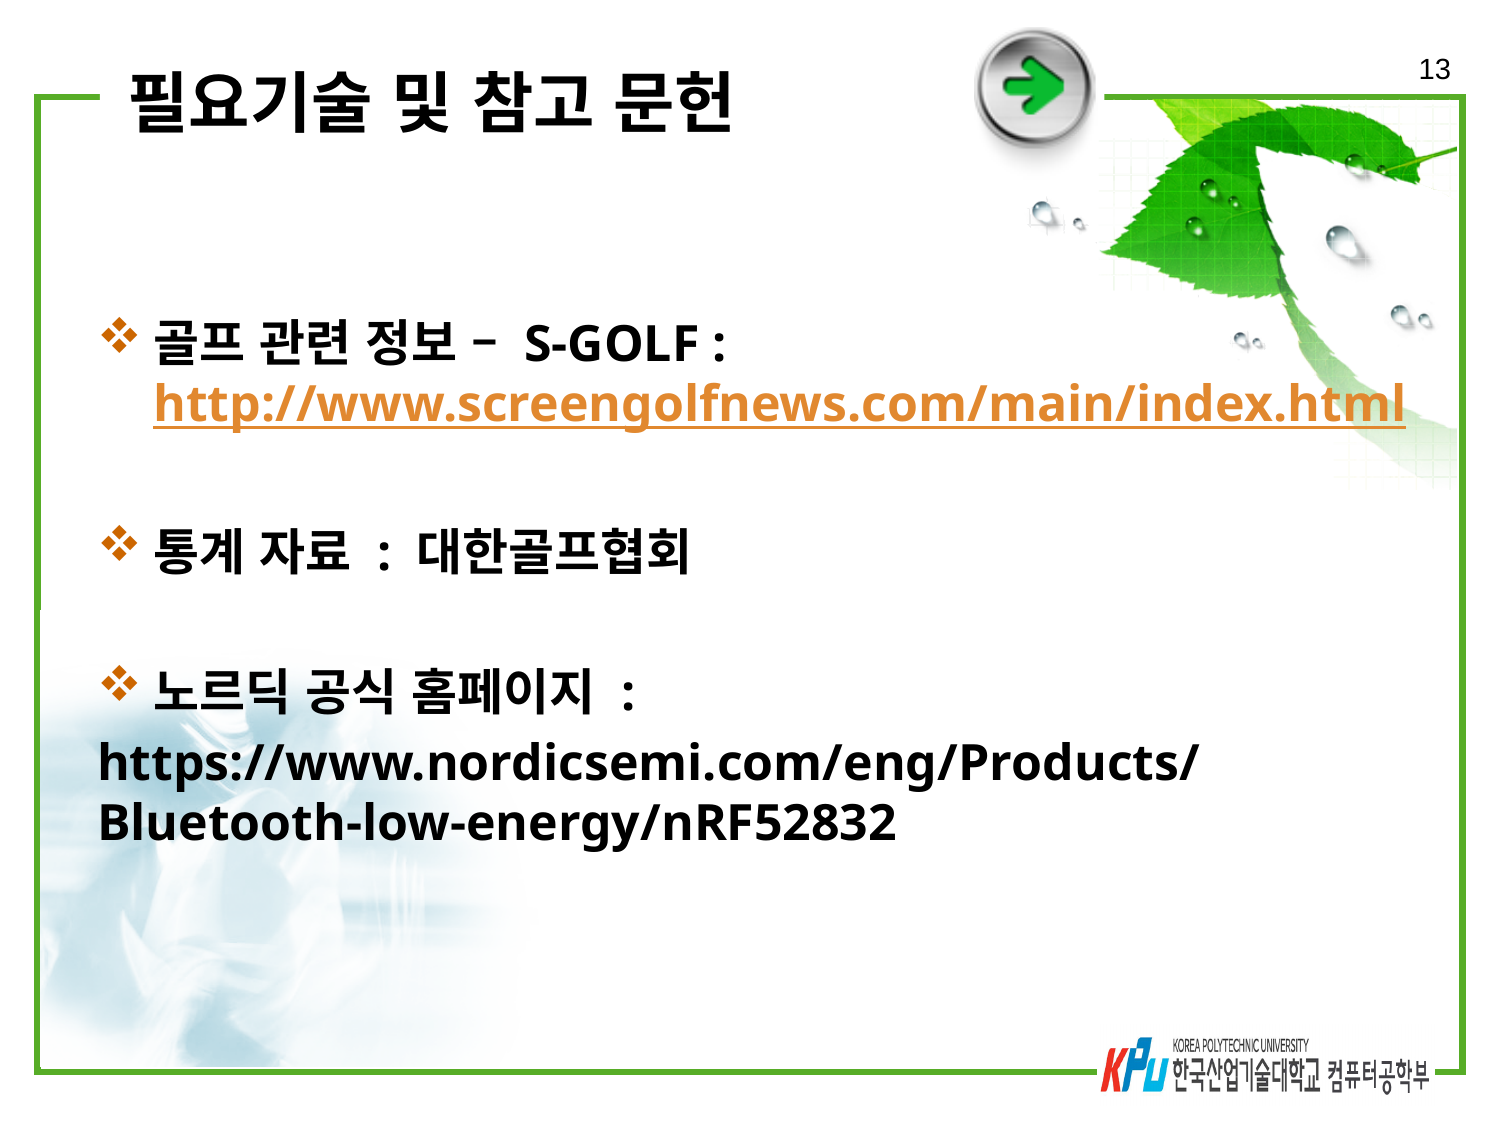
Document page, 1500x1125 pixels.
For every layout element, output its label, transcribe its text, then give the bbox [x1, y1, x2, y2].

picture [974, 27, 1457, 518]
picture [1097, 1024, 1435, 1106]
picture [40, 610, 554, 1067]
list 골프 관련 정보 – S-GOLF : http://www.screengolfnews.com/main/index.html 통계 자료 : 대한골프협회 노르딕 공식 홈페이지 : https://www.nordicsemi.com/eng/Products/Bluetooth-low-energy/nRF52832 [82, 234, 1432, 1009]
slide_number 13 [1116, 42, 1467, 83]
title 필요기술 및 참고 문헌 [112, 54, 875, 147]
